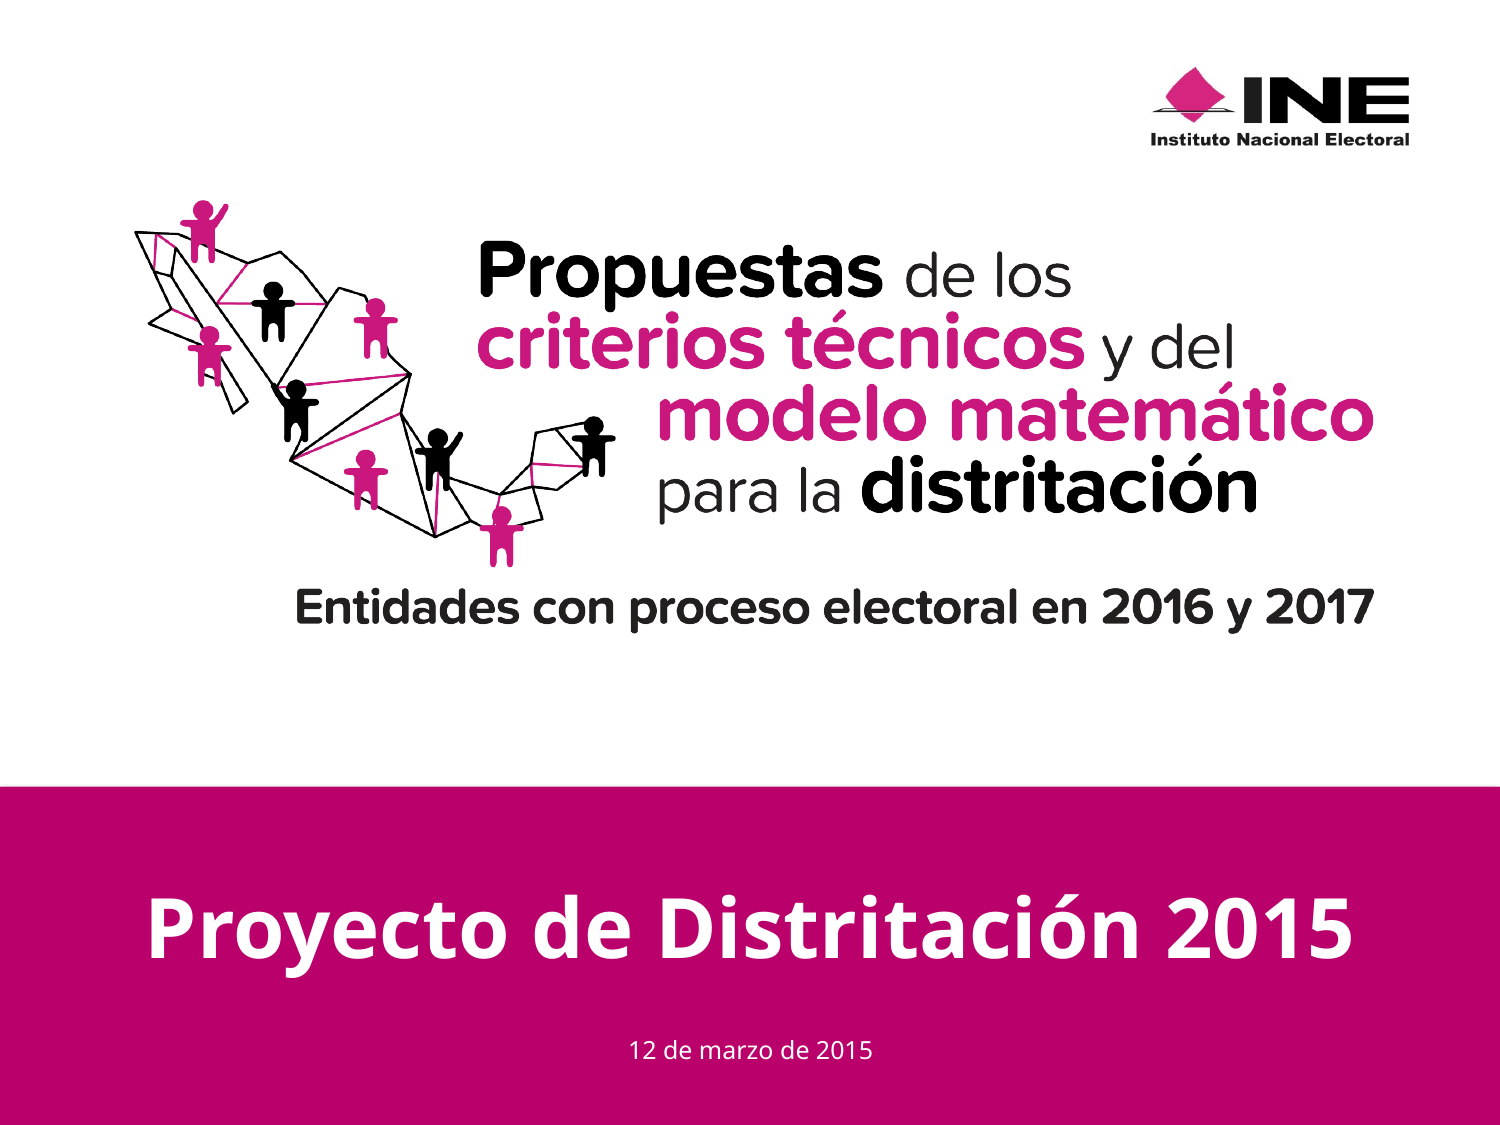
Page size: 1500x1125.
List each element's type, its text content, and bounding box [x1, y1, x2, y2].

picture [1151, 66, 1409, 146]
picture [112, 148, 1400, 734]
title Proyecto de Distritación 2015 [100, 881, 1402, 969]
subtitle 12 de marzo de 2015 [284, 1027, 1218, 1087]
